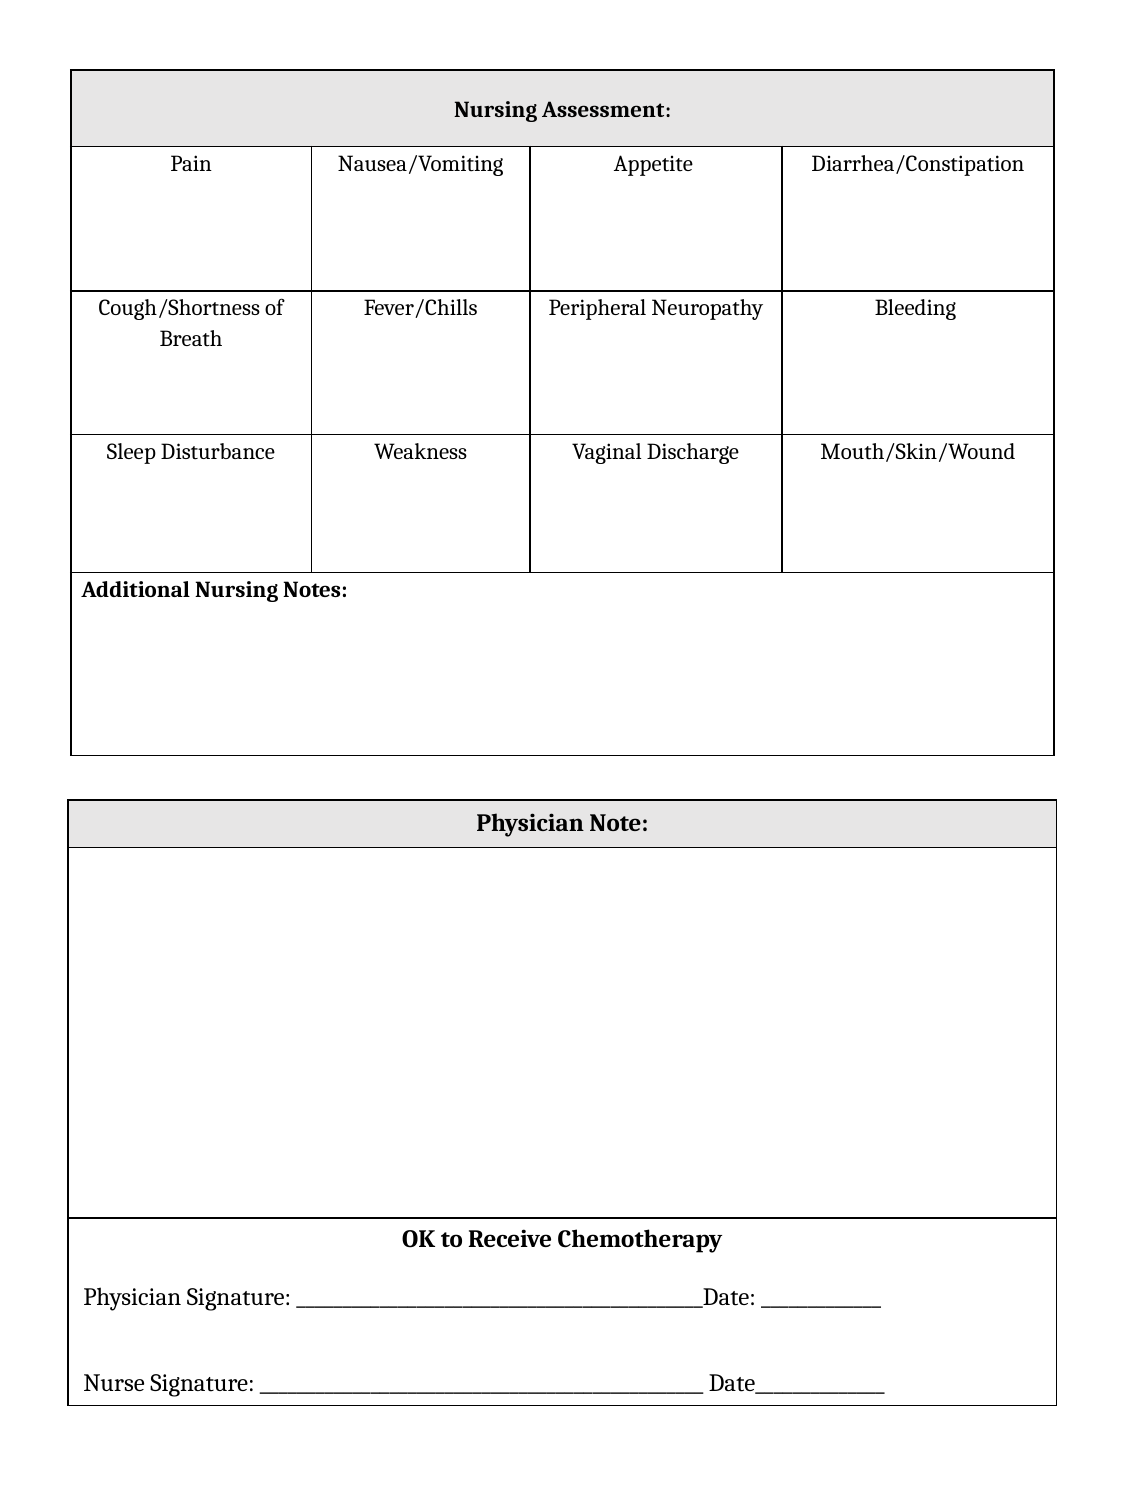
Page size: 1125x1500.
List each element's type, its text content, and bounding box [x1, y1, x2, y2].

table_cell Vaginal Discharge [531, 435, 781, 572]
table_cell Peripheral Neuropathy [531, 292, 781, 434]
table_cell Fever/Chills [312, 292, 529, 434]
table_cell Weakness [312, 435, 529, 572]
table_cell Diarrhea/Constipation [783, 147, 1053, 290]
table_cell Pain [72, 147, 311, 290]
table_header Nursing Assessment: [72, 71, 1053, 146]
table_cell Cough/Shortness of Breath [72, 292, 311, 434]
table_cell OK to Receive Chemotherapy Physician Signature: ____________________________________________Date: _____________ Nurse Signature: ________________________________________________ Date______________ [69, 1219, 1056, 1405]
table_header Physician Note: [69, 801, 1056, 847]
table_cell Nausea/Vomiting [312, 147, 529, 290]
table_cell Bleeding [783, 292, 1053, 434]
table_cell Appetite [531, 147, 781, 290]
table_cell Mouth/Skin/Wound [783, 435, 1053, 572]
table_cell Sleep Disturbance [72, 435, 311, 572]
table_cell [69, 848, 1056, 1217]
table_cell Additional Nursing Notes: [72, 573, 1053, 755]
